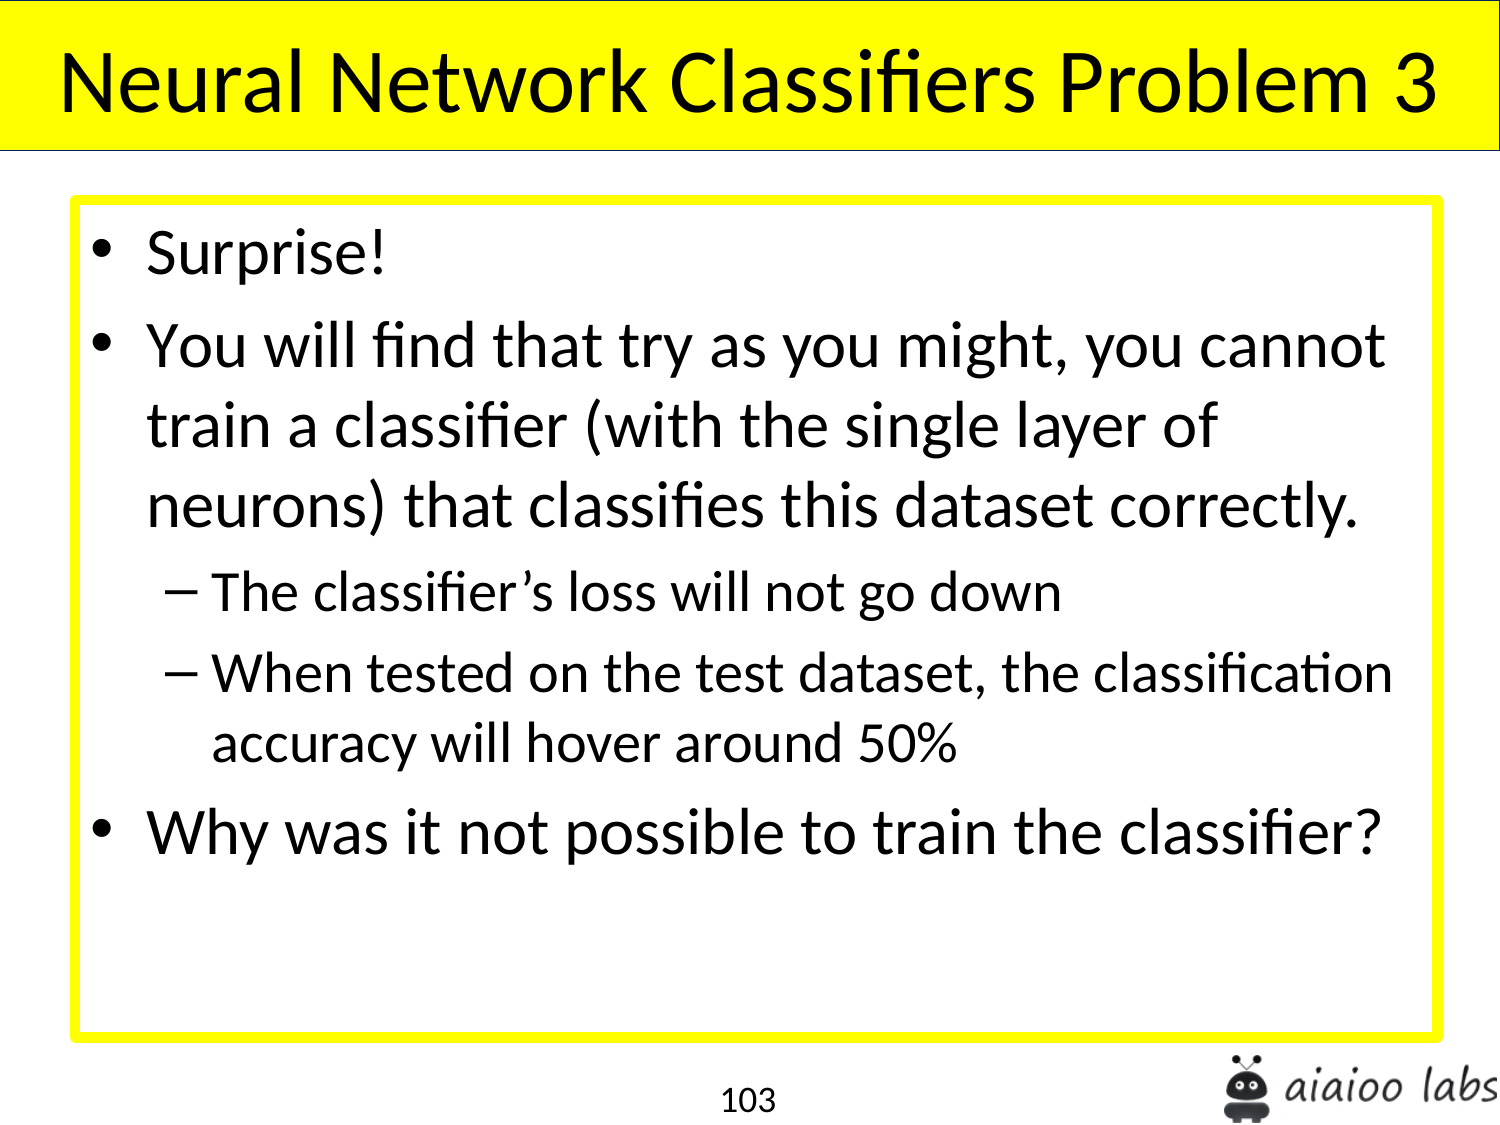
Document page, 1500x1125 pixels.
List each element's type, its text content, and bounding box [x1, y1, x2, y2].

text_box Neural Network Classifiers Problem 3 [0, 0, 1500, 151]
list Surprise! You will find that try as you might, you cannot train a classifier (with the single layer of neurons) that classifies this dataset correctly. The classifier’s loss will not go down When tested on the test dataset, the classification accuracy will hover around 50% Why was it not possible to train the classifier? [75, 200, 1438, 1038]
picture [1224, 1055, 1497, 1123]
